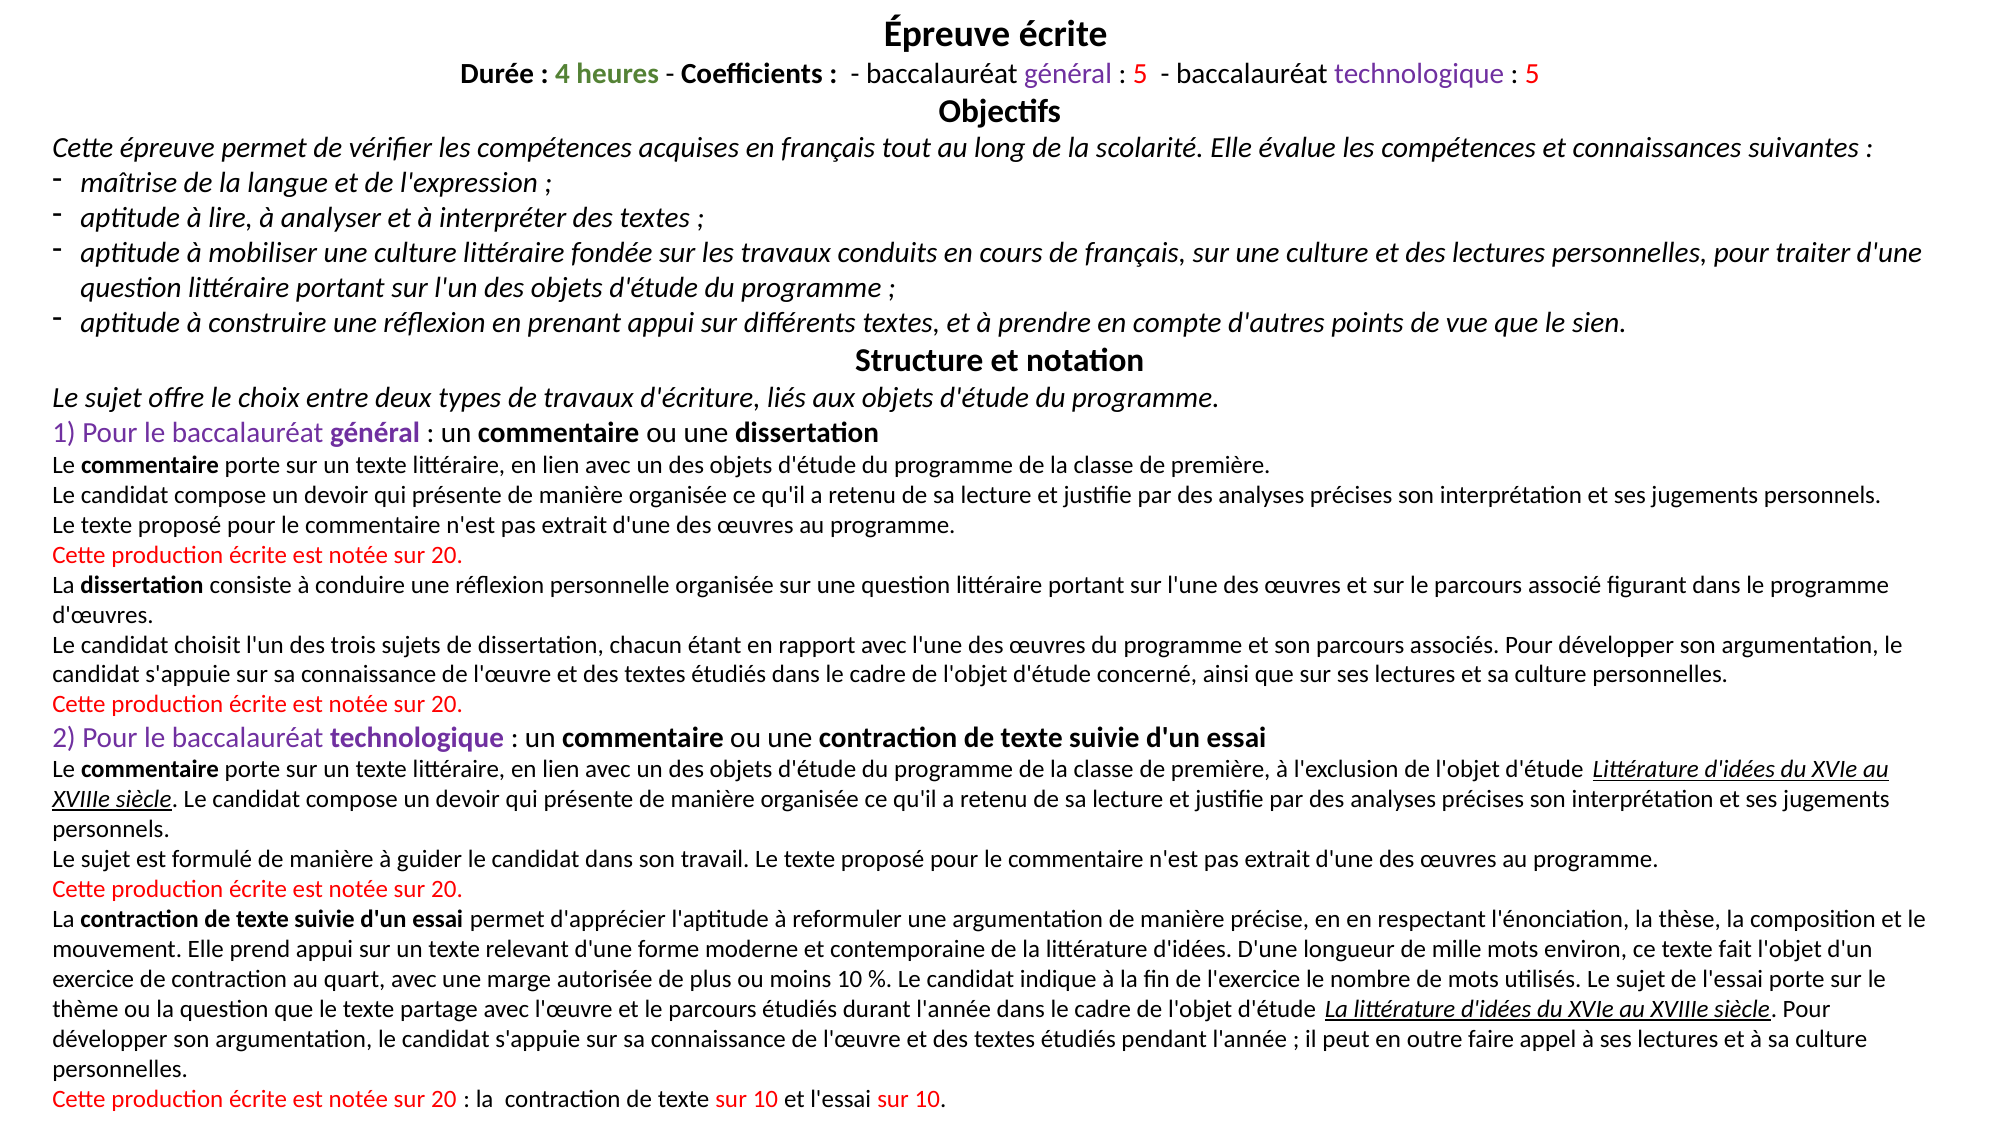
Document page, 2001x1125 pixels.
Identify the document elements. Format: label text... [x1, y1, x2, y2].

text_box Épreuve écrite Durée : 4 heures - Coefficients : - baccalauréat général : 5 - baccalauréat technologique : 5 Objectifs Cette épreuve permet de vérifier les compétences acquises en français tout au long de la scolarité. Elle évalue les compétences et connaissances suivantes : maîtrise de la langue et de l'expression ; aptitude à lire, à analyser et à interpréter des textes ; aptitude à mobiliser une culture littéraire fondée sur les travaux conduits en cours de français, sur une culture et des lectures personnelles, pour traiter d'une question littéraire portant sur l'un des objets d'étude du programme ; aptitude à construire une réflexion en prenant appui sur différents textes, et à prendre en compte d'autres points de vue que le sien. Structure et notation Le sujet offre le choix entre deux types de travaux d'écriture, liés aux objets d'étude du programme. 1) Pour le baccalauréat général : un commentaire ou une dissertation Le commentaire porte sur un texte littéraire, en lien avec un des objets d'étude du programme de la classe de première. Le candidat compose un devoir qui présente de manière organisée ce qu'il a retenu de sa lecture et justifie par des analyses précises son interprétation et ses jugements personnels. Le texte proposé pour le commentaire n'est pas extrait d'une des œuvres au programme. Cette production écrite est notée sur 20. La dissertation consiste à conduire une réflexion personnelle organisée sur une question littéraire portant sur l'une des œuvres et sur le parcours associé figurant dans le programme d'œuvres. Le candidat choisit l'un des trois sujets de dissertation, chacun étant en rapport avec l'une des œuvres du programme et son parcours associés. Pour développer son argumentation, le candidat s'appuie sur sa connaissance de l'œuvre et des textes étudiés dans le cadre de l'objet d'étude concerné, ainsi que sur ses lectures et sa culture personnelles. Cette production écrite est notée sur 20. 2) Pour le baccalauréat technologique : un commentaire ou une contraction de texte suivie d'un essai Le commentaire porte sur un texte littéraire, en lien avec un des objets d'étude du programme de la classe de première, à l'exclusion de l'objet d'étude Littérature d'idées du XVIe au XVIIIe siècle. Le candidat compose un devoir qui présente de manière organisée ce qu'il a retenu de sa lecture et justifie par des analyses précises son interprétation et ses jugements personnels. Le sujet est formulé de manière à guider le candidat dans son travail. Le texte proposé pour le commentaire n'est pas extrait d'une des œuvres au programme. Cette production écrite est notée sur 20. La contraction de texte suivie d'un essai permet d'apprécier l'aptitude à reformuler une argumentation de manière précise, en en respectant l'énonciation, la thèse, la composition et le mouvement. Elle prend appui sur un texte relevant d'une forme moderne et contemporaine de la littérature d'idées. D'une longueur de mille mots environ, ce texte fait l'objet d'un exercice de contraction au quart, avec une marge autorisée de plus ou moins 10 %. Le candidat indique à la fin de l'exercice le nombre de mots utilisés. Le sujet de l'essai porte sur le thème ou la question que le texte partage avec l'œuvre et le parcours étudiés durant l'année dans le cadre de l'objet d'étude La littérature d'idées du XVIe au XVIIIe siècle. Pour développer son argumentation, le candidat s'appuie sur sa connaissance de l'œuvre et des textes étudiés pendant l'année ; il peut en outre faire appel à ses lectures et à sa culture personnelles. Cette production écrite est notée sur 20 : la contraction de texte sur 10 et l'essai sur 10. [37, 1, 1963, 1120]
